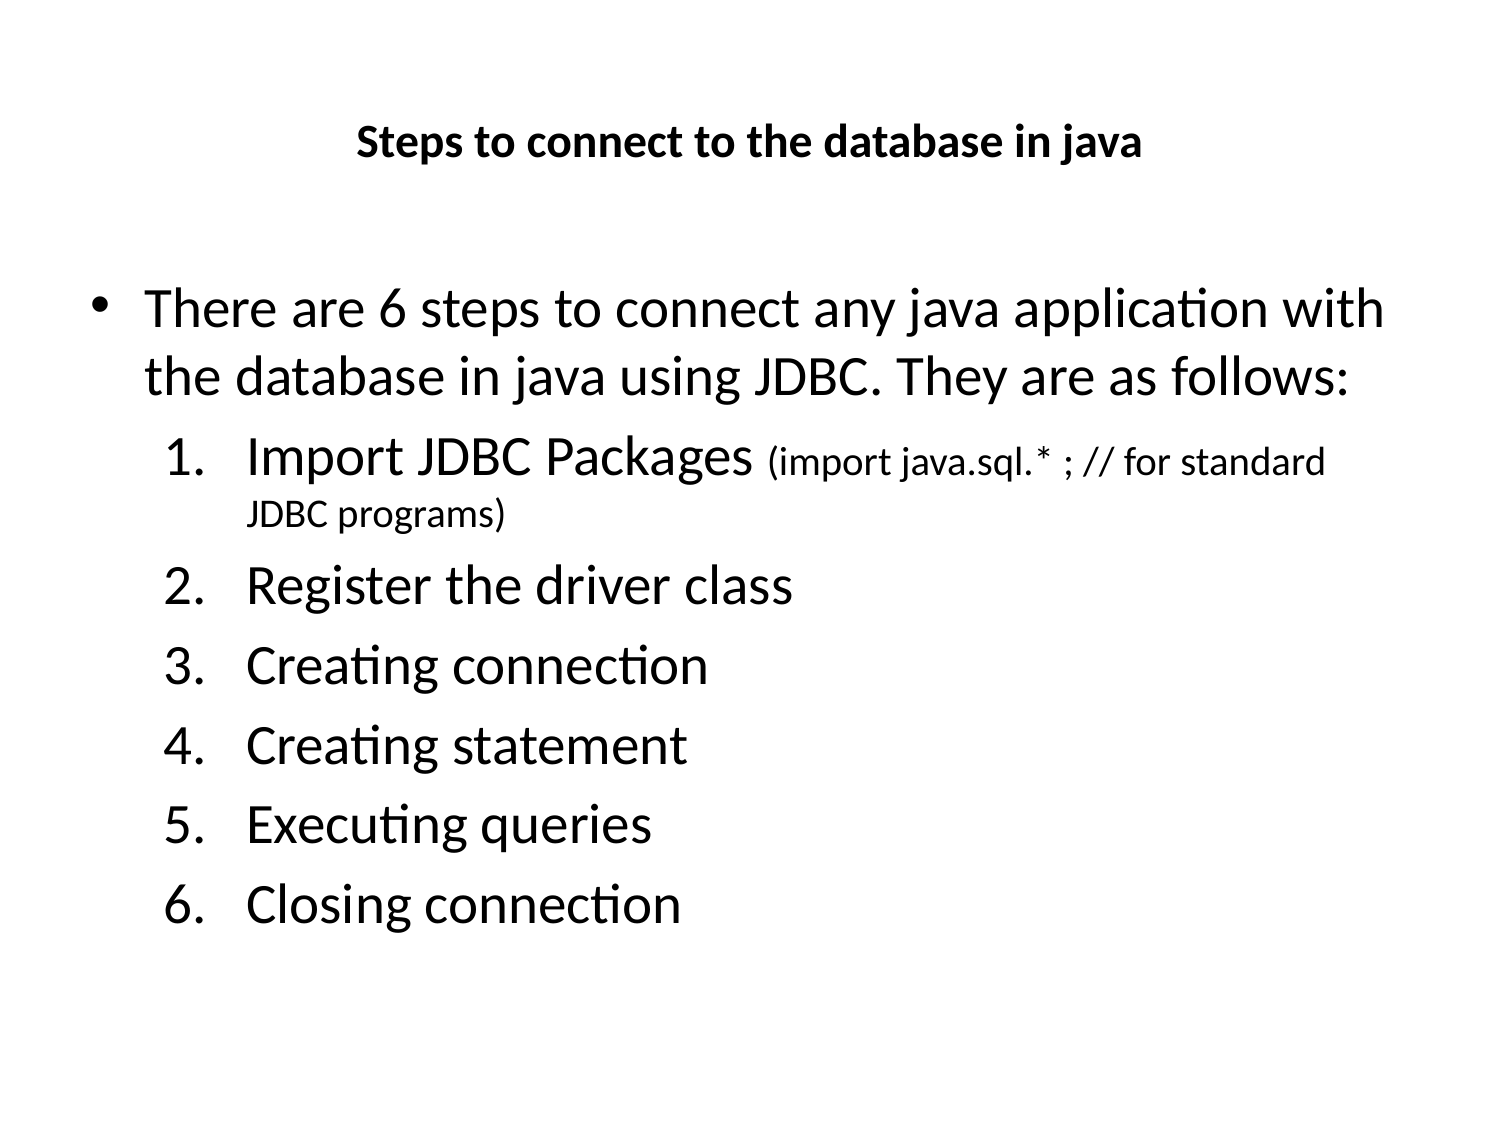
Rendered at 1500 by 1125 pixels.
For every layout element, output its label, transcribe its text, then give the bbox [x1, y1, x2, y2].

title Steps to connect to the database in java [75, 45, 1425, 233]
list There are 6 steps to connect any java application with the database in java using JDBC. They are as follows: Import JDBC Packages (import java.sql.* ; // for standard JDBC programs) Register the driver class Creating connection Creating statement Executing queries Closing connection [75, 262, 1425, 1005]
